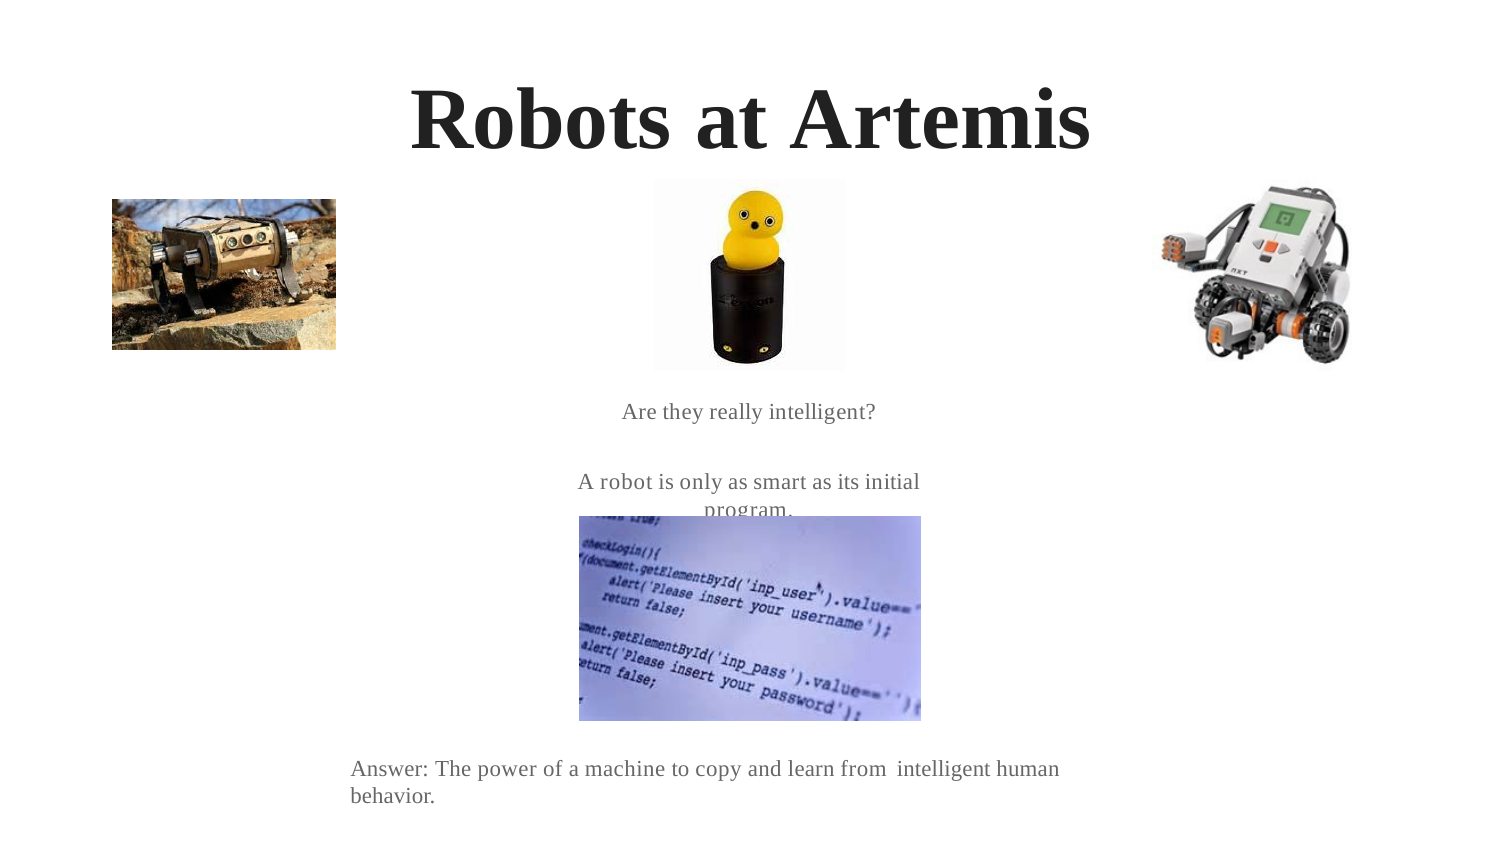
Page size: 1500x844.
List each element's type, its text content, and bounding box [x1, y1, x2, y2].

picture [112, 199, 336, 351]
text_box Are they really intelligent? A robot is only as smart as its initial program. [534, 394, 963, 522]
picture [578, 516, 921, 722]
picture [1151, 178, 1352, 372]
title Robots at Artemis [407, 58, 1094, 202]
text_box Answer: The power of a machine to copy and learn from intelligent human behavior. [348, 751, 1142, 809]
picture [653, 178, 846, 372]
